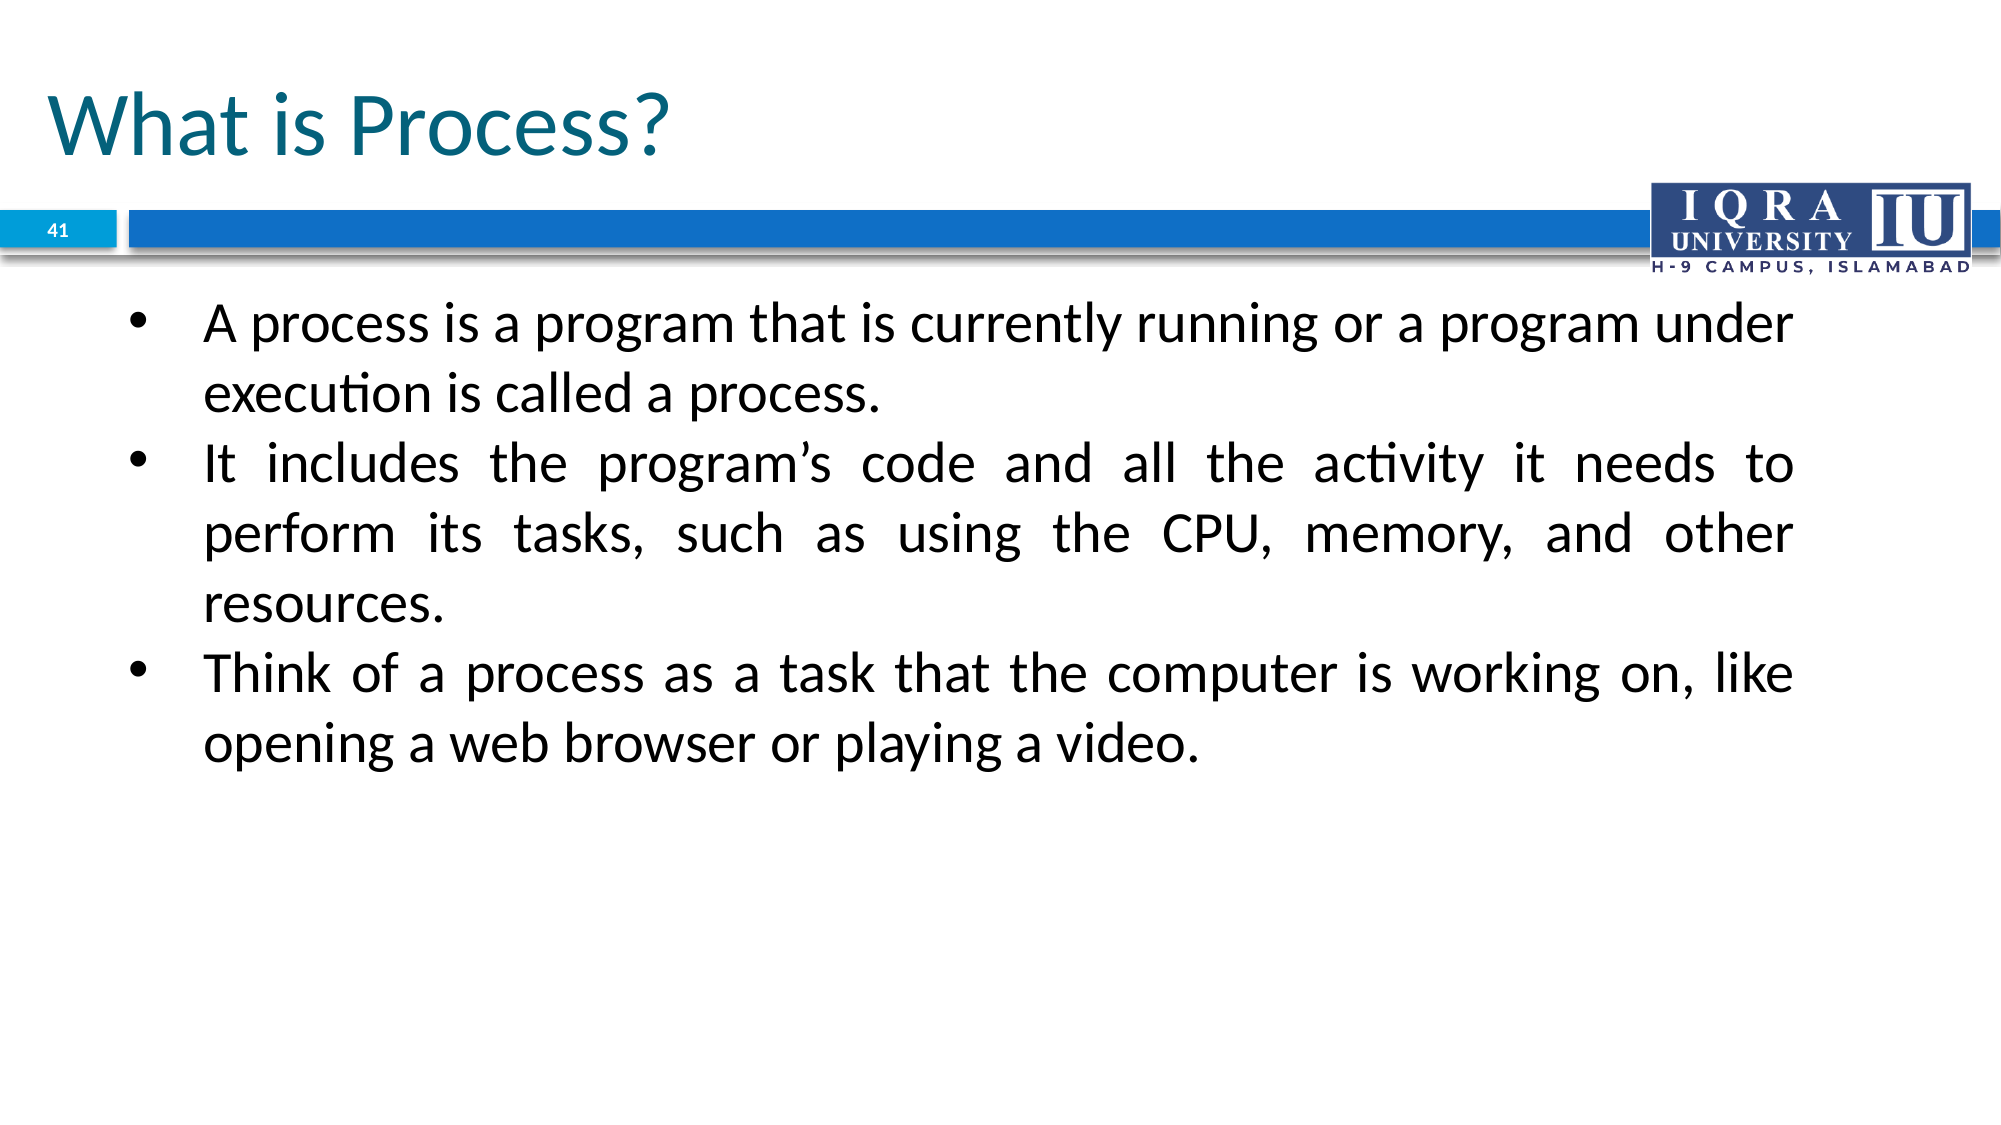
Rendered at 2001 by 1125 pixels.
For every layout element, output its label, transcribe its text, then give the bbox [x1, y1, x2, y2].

slide_number 41 [0, 208, 117, 249]
title What is Process? [32, 37, 1816, 200]
picture [1649, 181, 1973, 277]
text_box A process is a program that is currently running or a program under execution is called a process. It includes the program’s code and all the activity it needs to perform its tasks, such as using the CPU, memory, and other resources. Think of a process as a task that the computer is working on, like opening a web browser or playing a video. [113, 276, 1811, 782]
